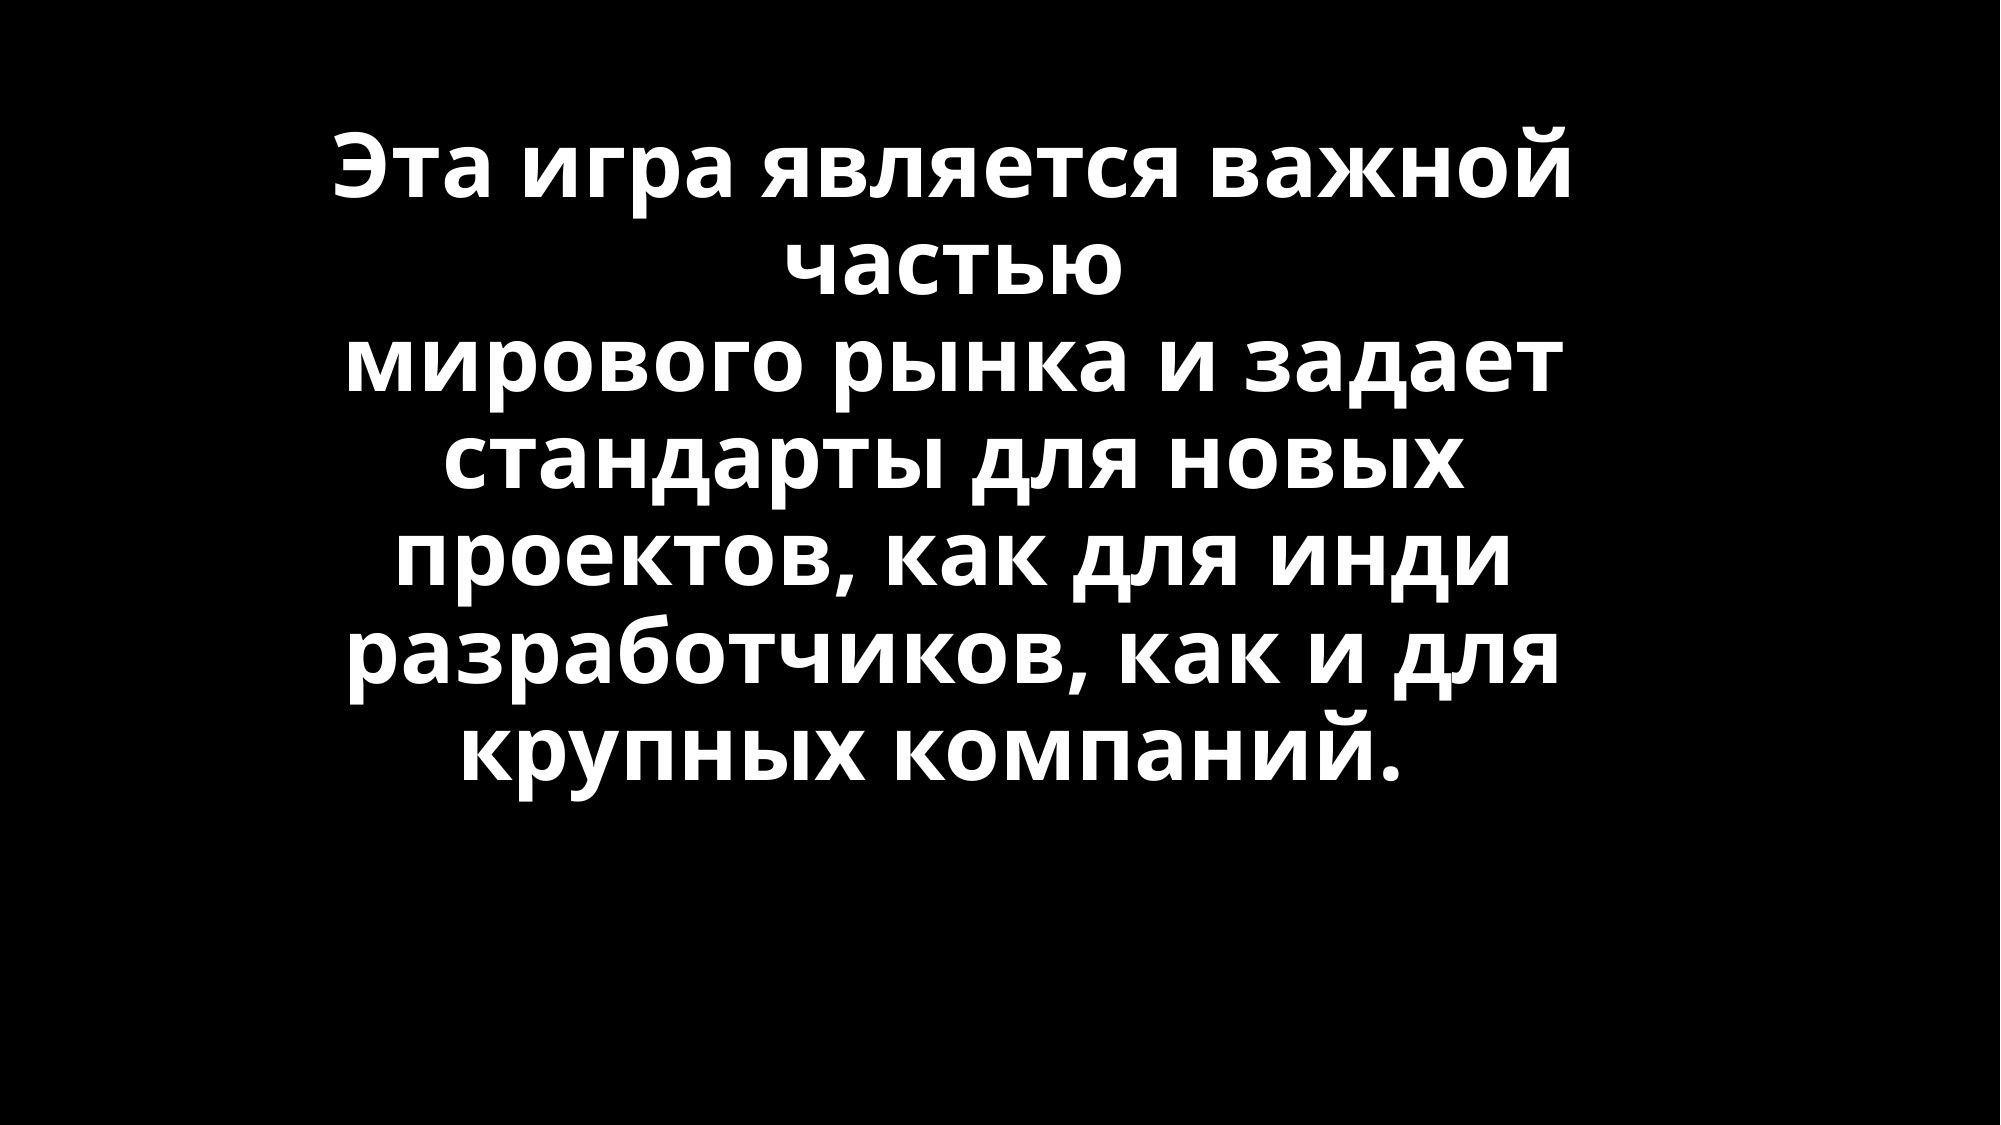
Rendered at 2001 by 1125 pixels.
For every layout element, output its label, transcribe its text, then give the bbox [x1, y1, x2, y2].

title Эта игра является важной частью мирового рынка и задает стандарты для новых проектов, как для инди разработчиков, как и для крупных компаний. [204, 104, 1705, 808]
